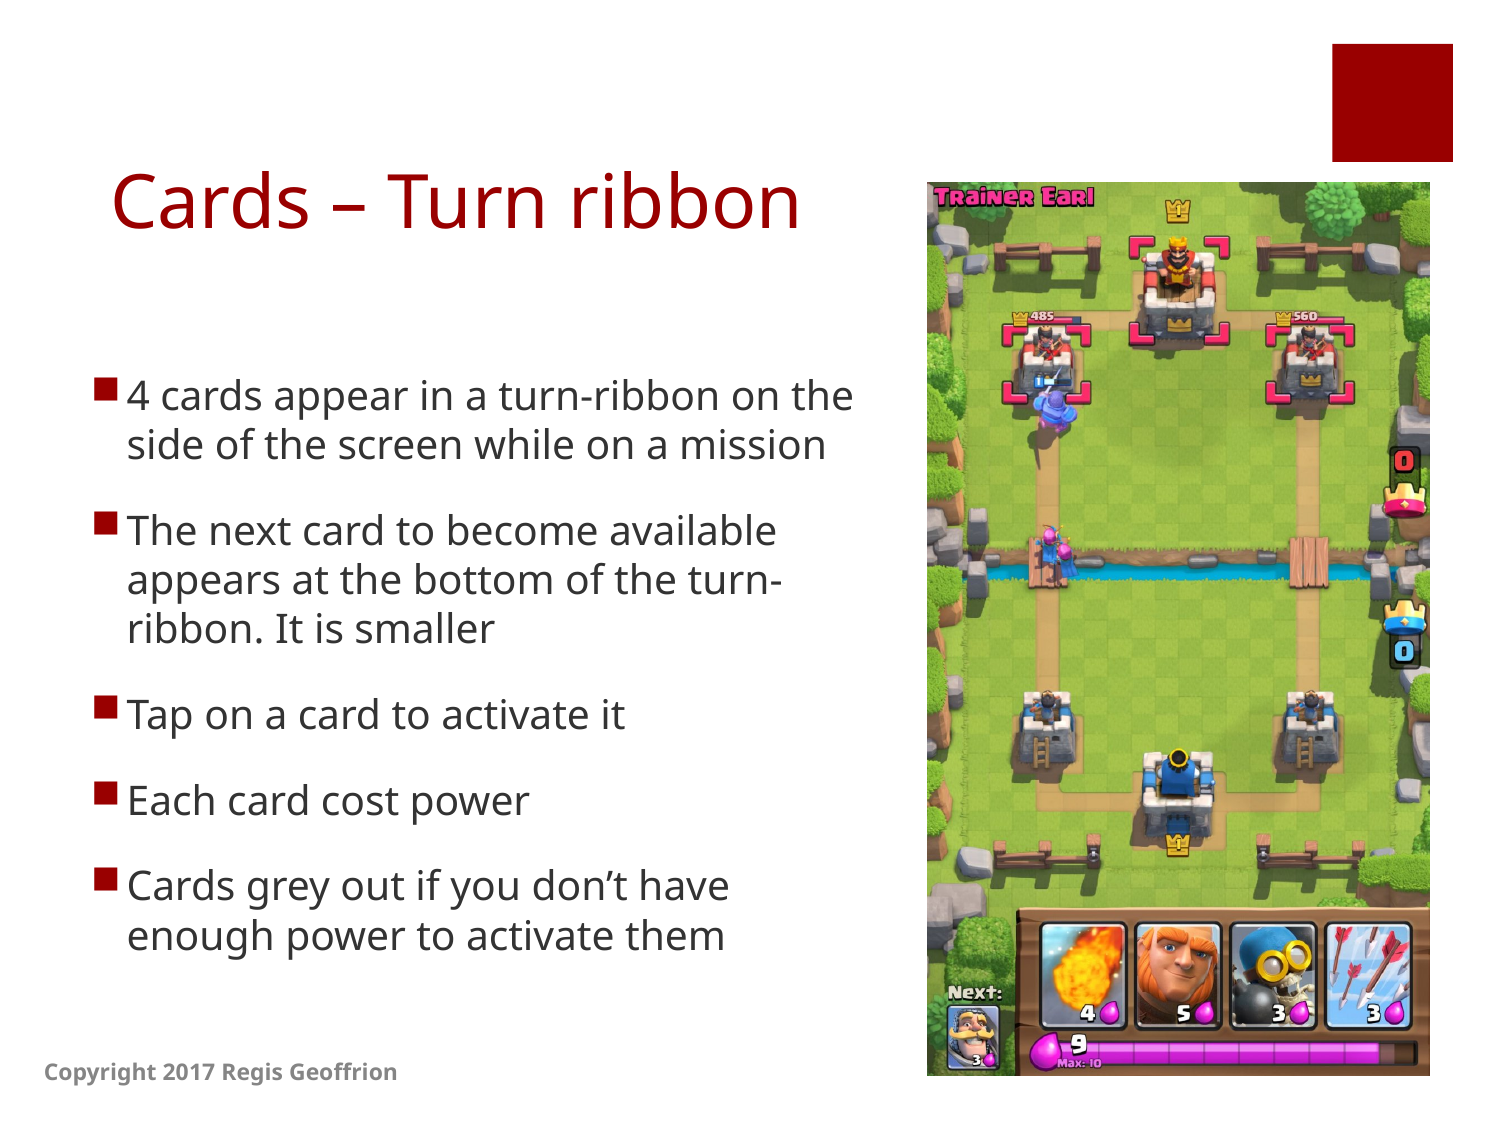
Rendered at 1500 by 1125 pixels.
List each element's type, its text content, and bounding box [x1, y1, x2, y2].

footer Copyright 2017 Regis Geoffrion [28, 1042, 1015, 1103]
picture [927, 182, 1431, 1076]
title Cards – Turn ribbon [95, 63, 1163, 252]
list 4 cards appear in a turn-ribbon on the side of the screen while on a mission The next card to become available appears at the bottom of the turn-ribbon. It is smaller Tap on a card to activate it Each card cost power Cards grey out if you don’t have enough power to activate them [75, 362, 888, 1005]
